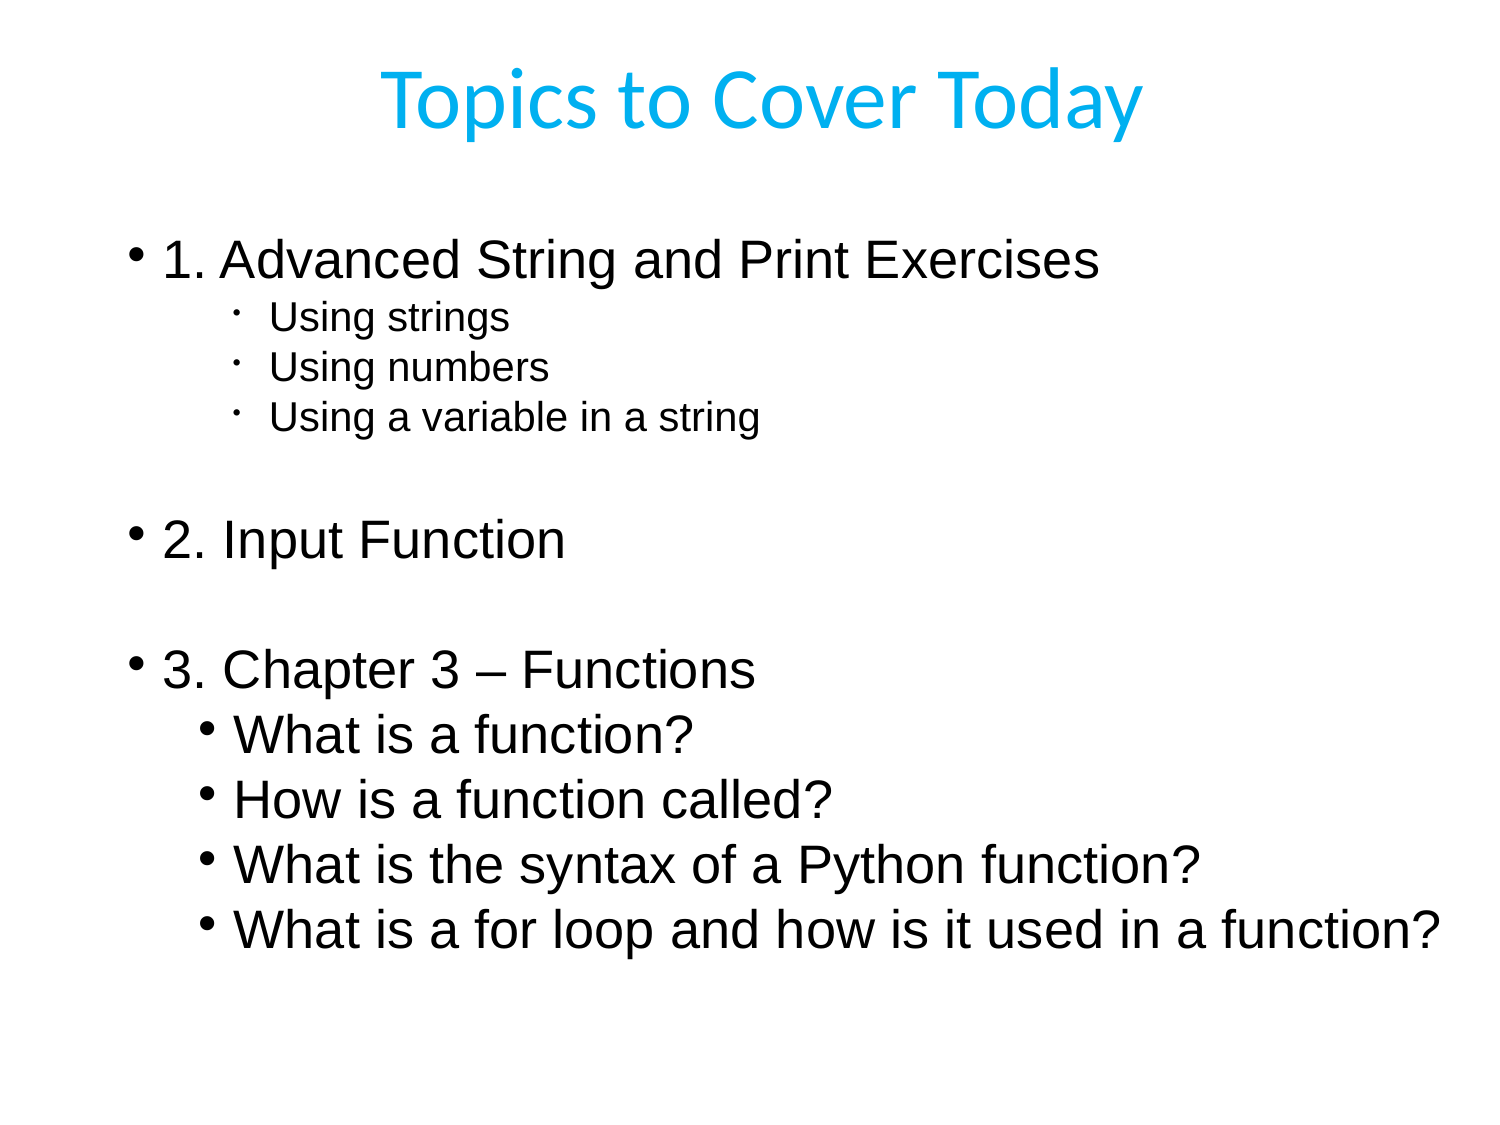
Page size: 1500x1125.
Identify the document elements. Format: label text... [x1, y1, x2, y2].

text_box 1. Advanced String and Print Exercises Using strings Using numbers Using a variable in a string 2. Input Function 3. Chapter 3 – Functions What is a function? How is a function called? What is the syntax of a Python function? What is a for loop and how is it used in a function? [112, 217, 1463, 1032]
title Topics to Cover Today [87, 0, 1438, 188]
